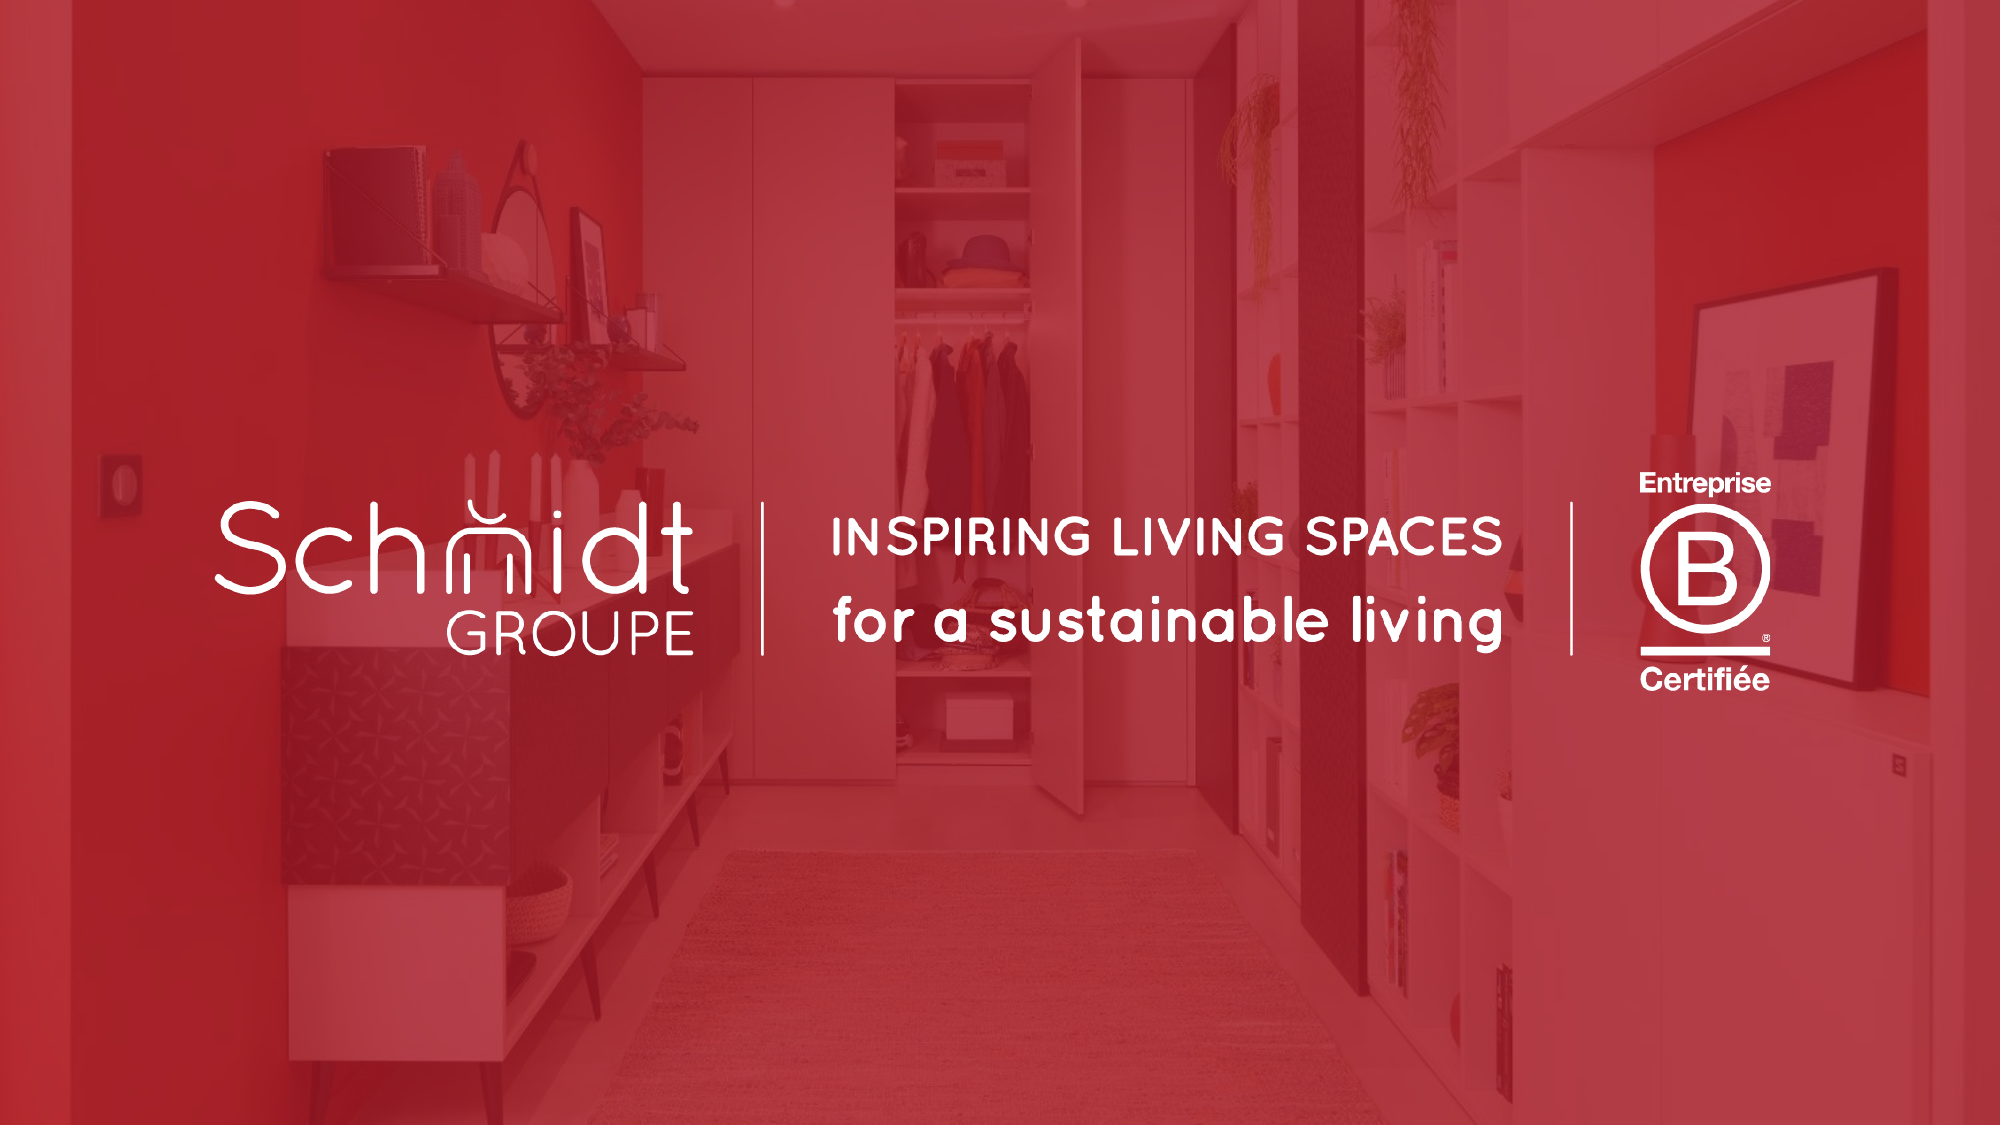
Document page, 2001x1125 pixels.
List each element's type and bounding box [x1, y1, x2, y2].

picture [167, 441, 1791, 727]
